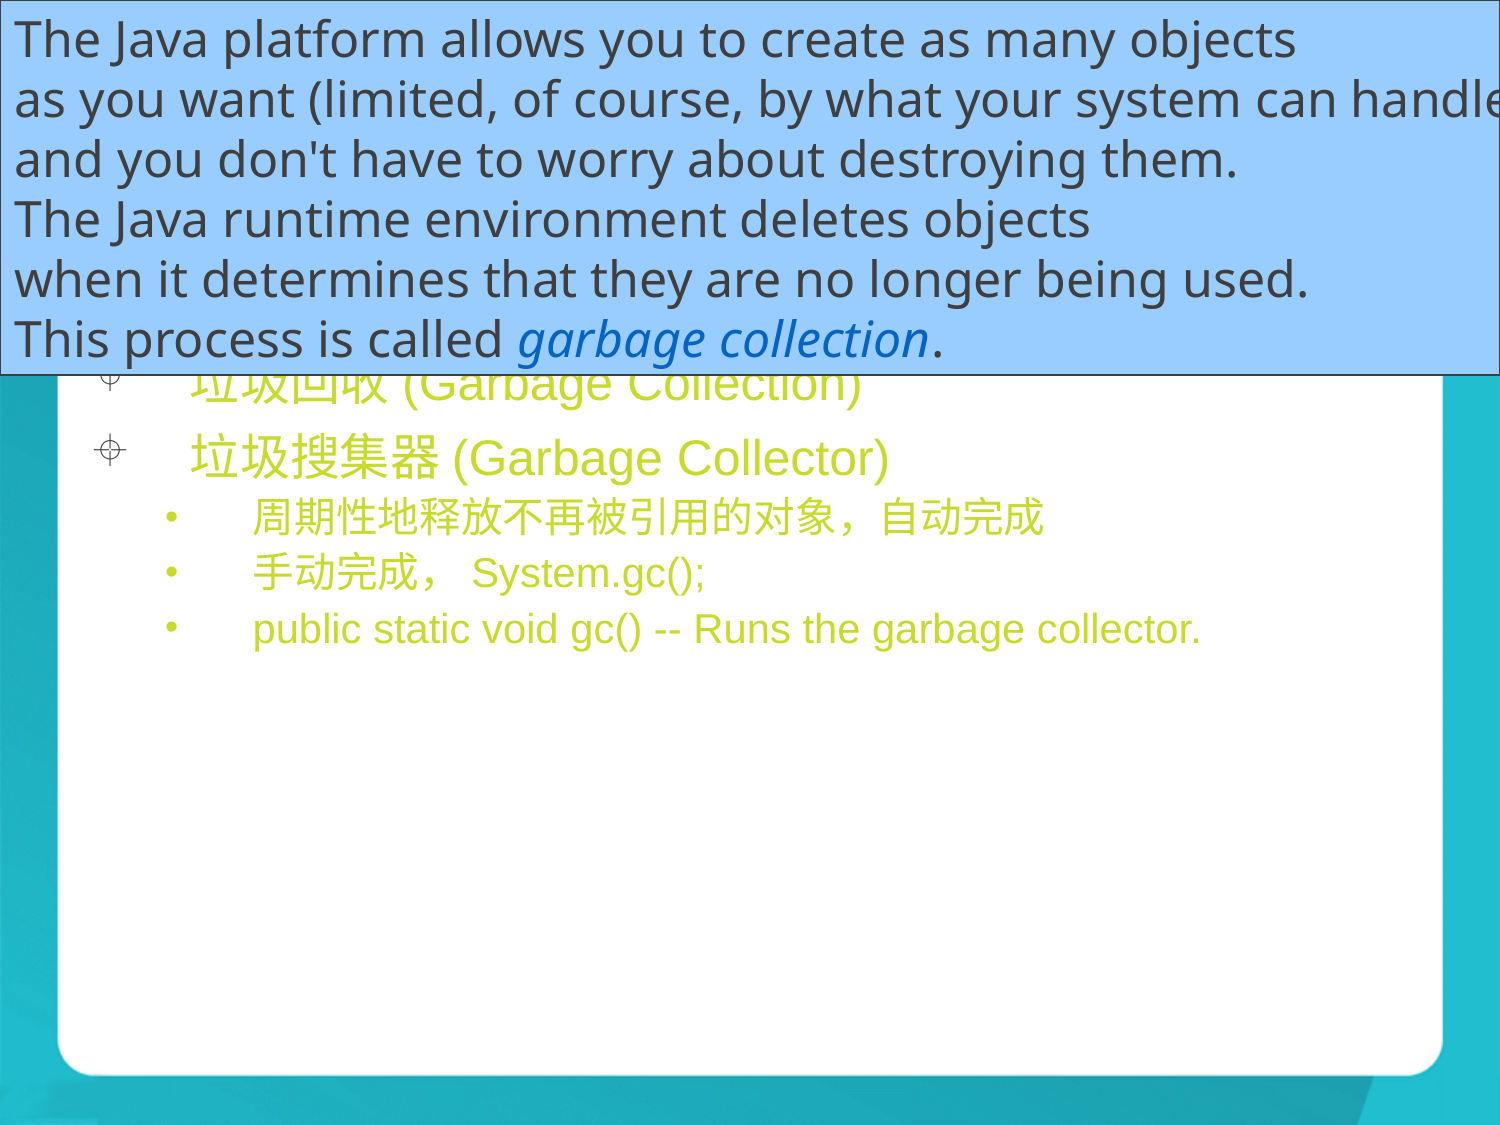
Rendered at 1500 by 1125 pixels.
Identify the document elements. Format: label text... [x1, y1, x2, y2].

picture [0, 375, 1500, 1125]
slide_number [1059, 1074, 1397, 1124]
list 将对象从内存中清除 内存的管理(枯燥、容易出错) 垃圾回收(Garbage Collection) 垃圾搜集器(Garbage Collector) 周期性地释放不再被引用的对象，自动完成 手动完成，System.gc(); public static void gc() -- Runs the garbage collector. [75, 375, 1463, 1100]
text_box The Java platform allows you to create as many objects as you want (limited, of course, by what your system can handle), and you don't have to worry about destroying them. The Java runtime environment deletes objects when it determines that they are no longer being used. This process is called garbage collection. [0, 0, 1500, 375]
